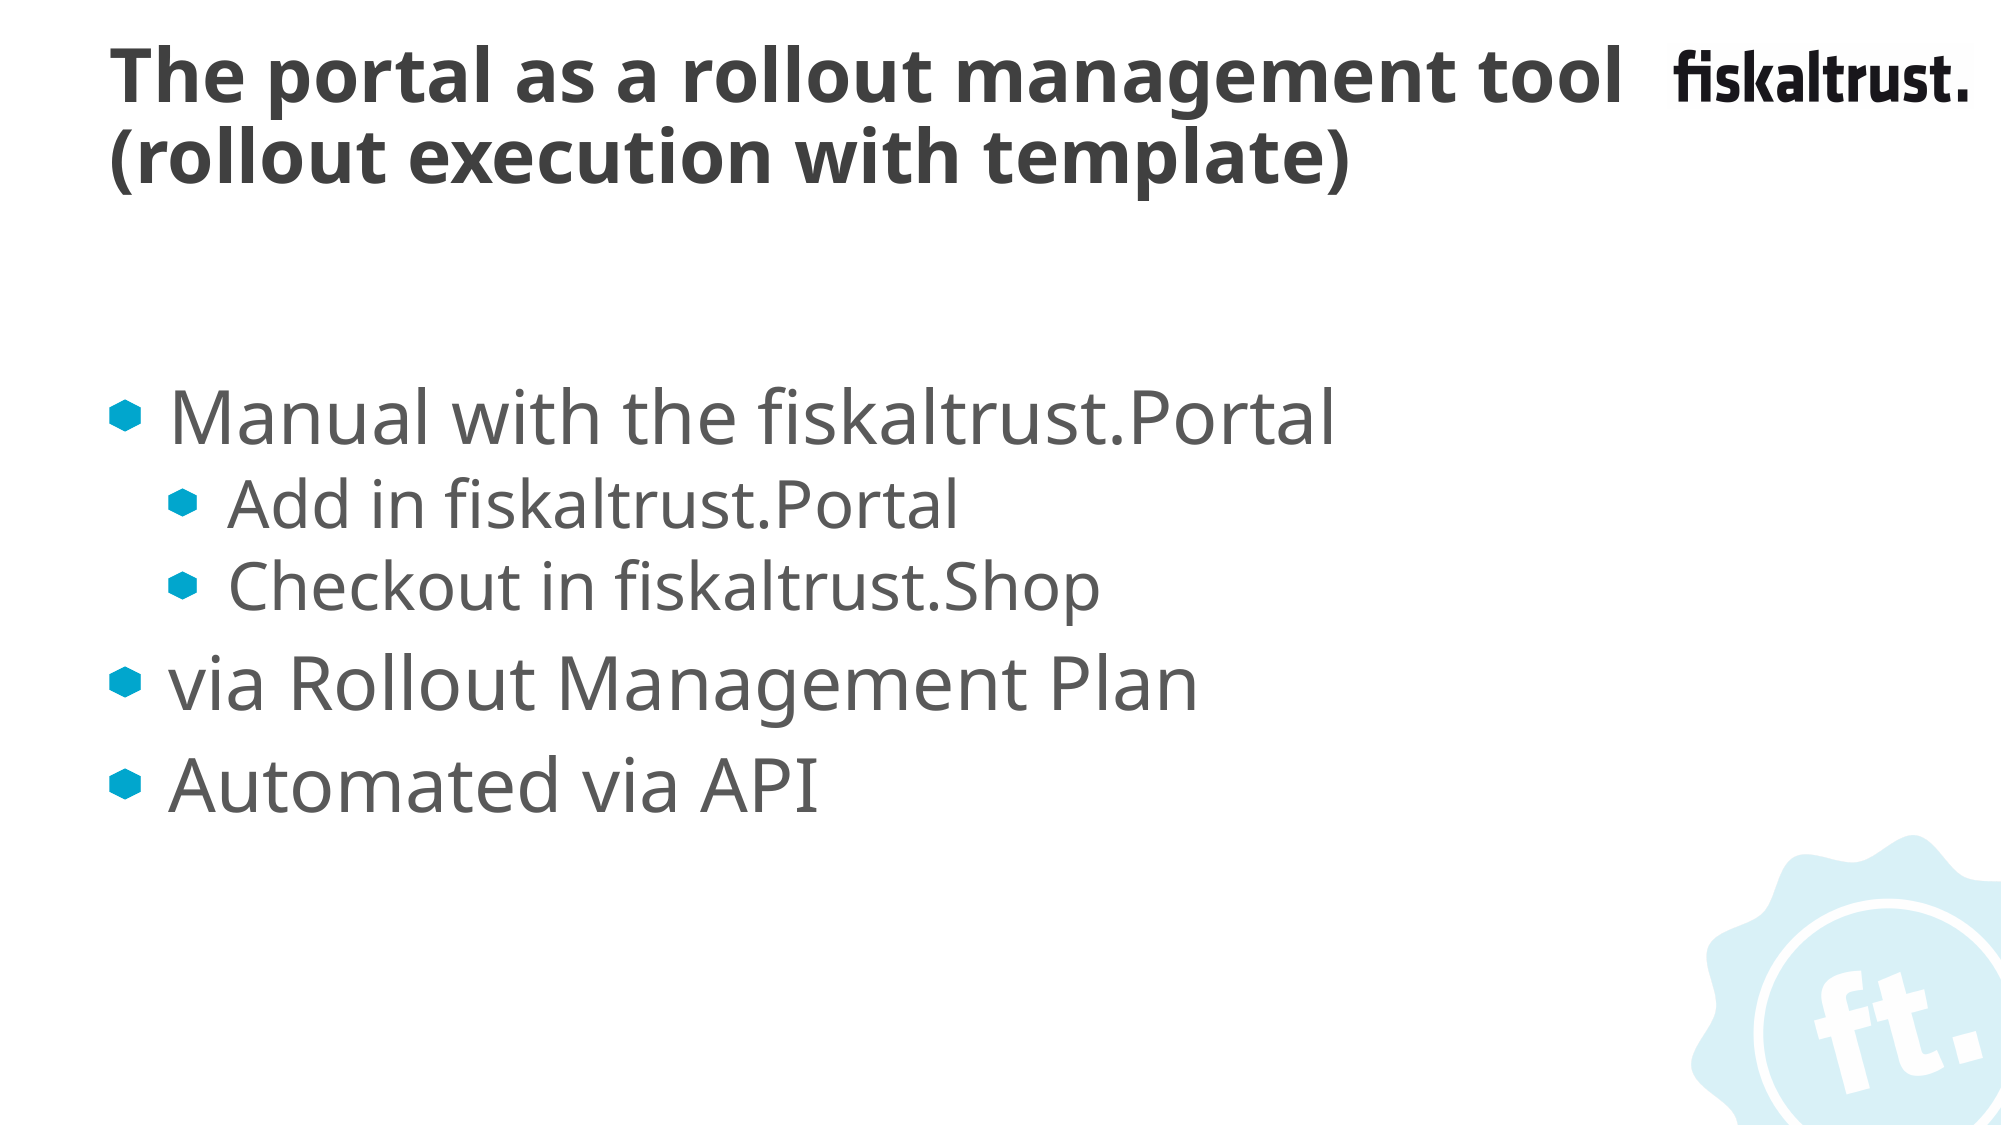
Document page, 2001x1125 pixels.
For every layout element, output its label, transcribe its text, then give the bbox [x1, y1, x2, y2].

picture [109, 793, 123, 800]
picture [128, 691, 141, 698]
picture [128, 768, 141, 775]
picture [109, 691, 123, 698]
picture [109, 666, 123, 673]
picture [109, 425, 123, 432]
title The portal as a rollout management tool (rollout execution with template) [94, 30, 1646, 118]
picture [185, 571, 197, 577]
picture [168, 571, 180, 577]
picture [168, 488, 180, 494]
picture [1691, 835, 2000, 1125]
picture [1667, 43, 1974, 109]
picture [185, 594, 197, 600]
picture [109, 768, 123, 775]
picture [109, 399, 123, 406]
picture [185, 511, 197, 517]
picture [128, 666, 141, 673]
list Manual with the fiskaltrust.Portal Add in fiskaltrust.Portal Checkout in fiskaltrust.Shop via Rollout Management Plan Automated via API [94, 189, 1913, 1027]
picture [168, 594, 180, 600]
picture [185, 488, 197, 494]
picture [128, 425, 141, 432]
picture [128, 399, 141, 406]
picture [128, 793, 141, 800]
picture [168, 511, 180, 517]
